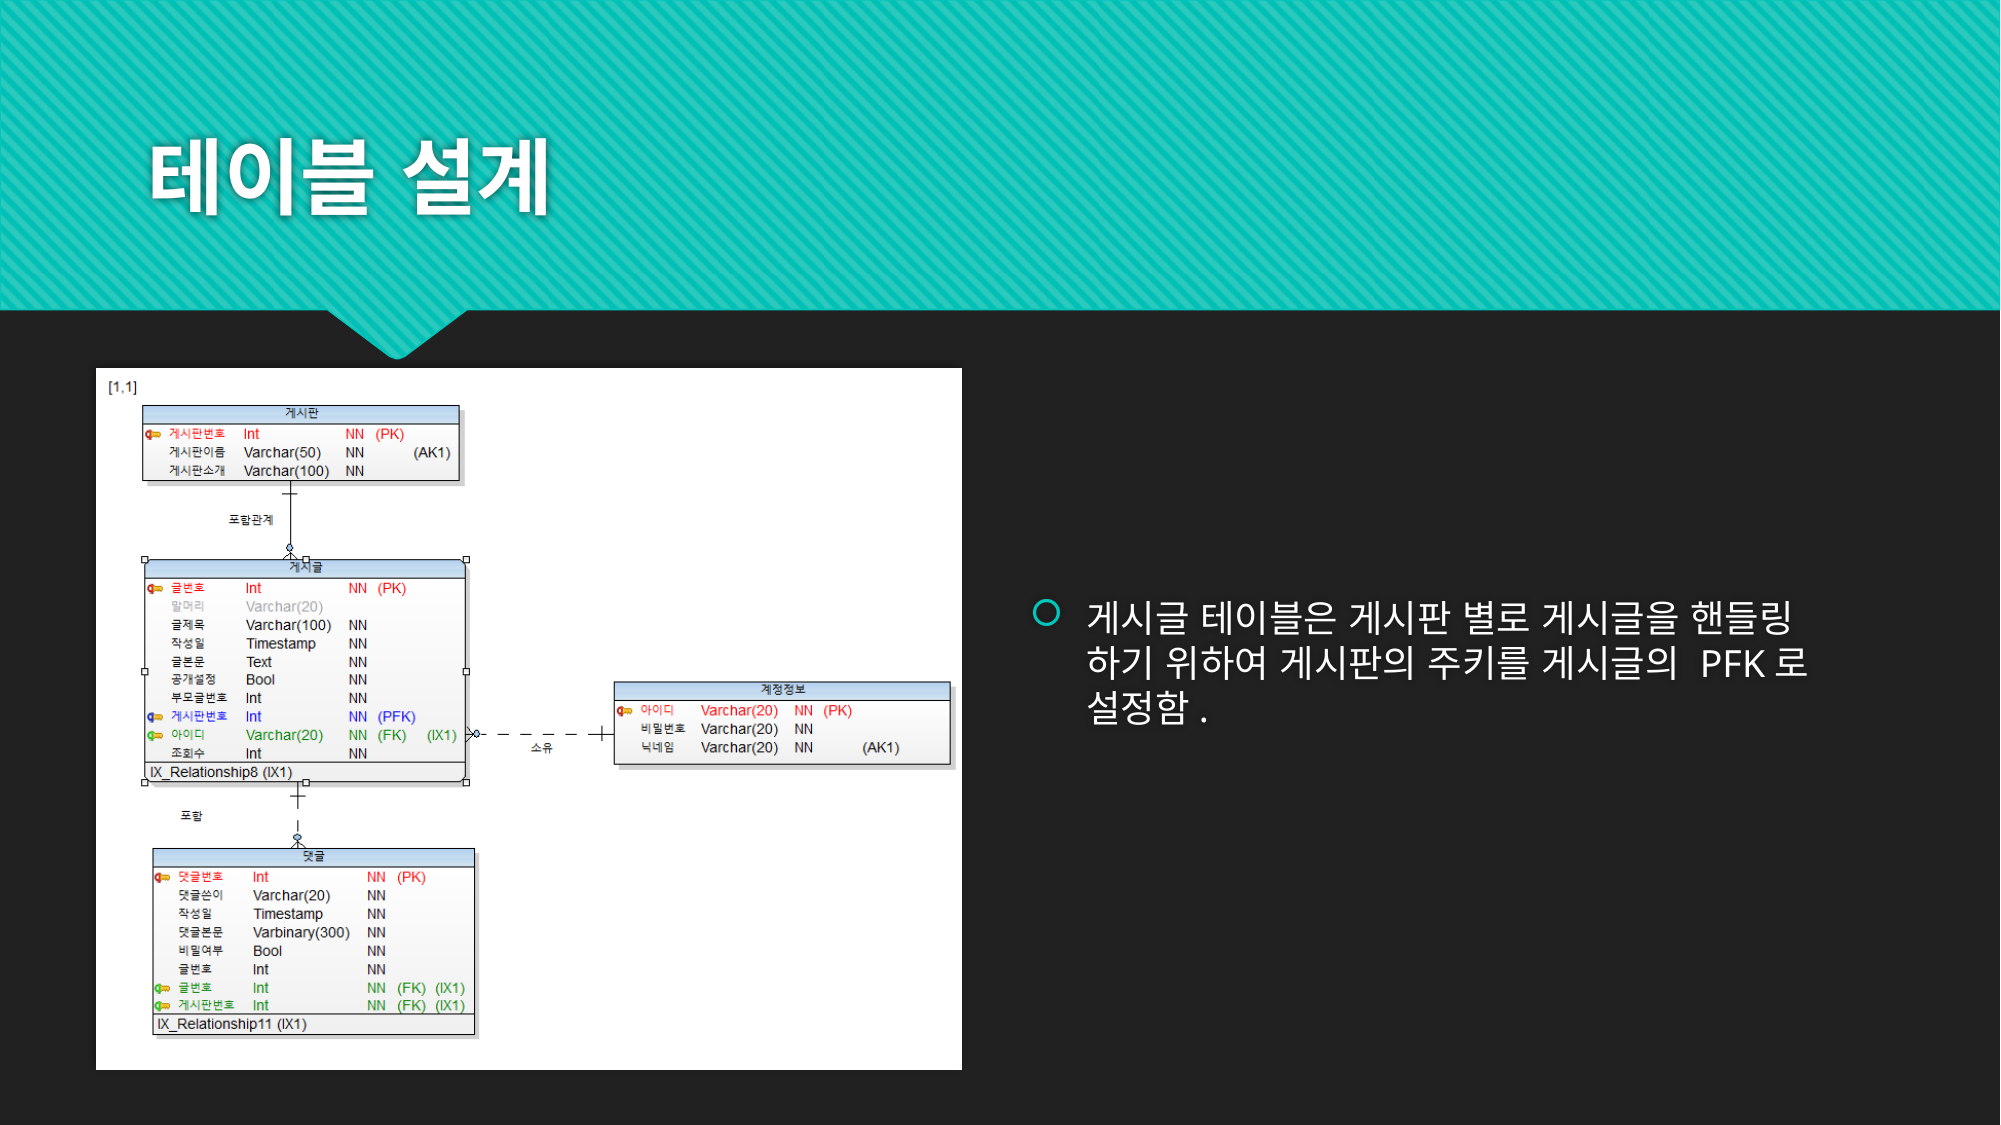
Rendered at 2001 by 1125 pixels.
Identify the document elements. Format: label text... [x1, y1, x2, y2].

title 테이블 설계 [132, 73, 1868, 233]
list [95, 368, 962, 1070]
list 게시글 테이블은 게시판 별로 게시글을 핸들링 하기 위하여 게시판의 주키를 게시글의 PFK로 설정함. [1014, 364, 1868, 962]
